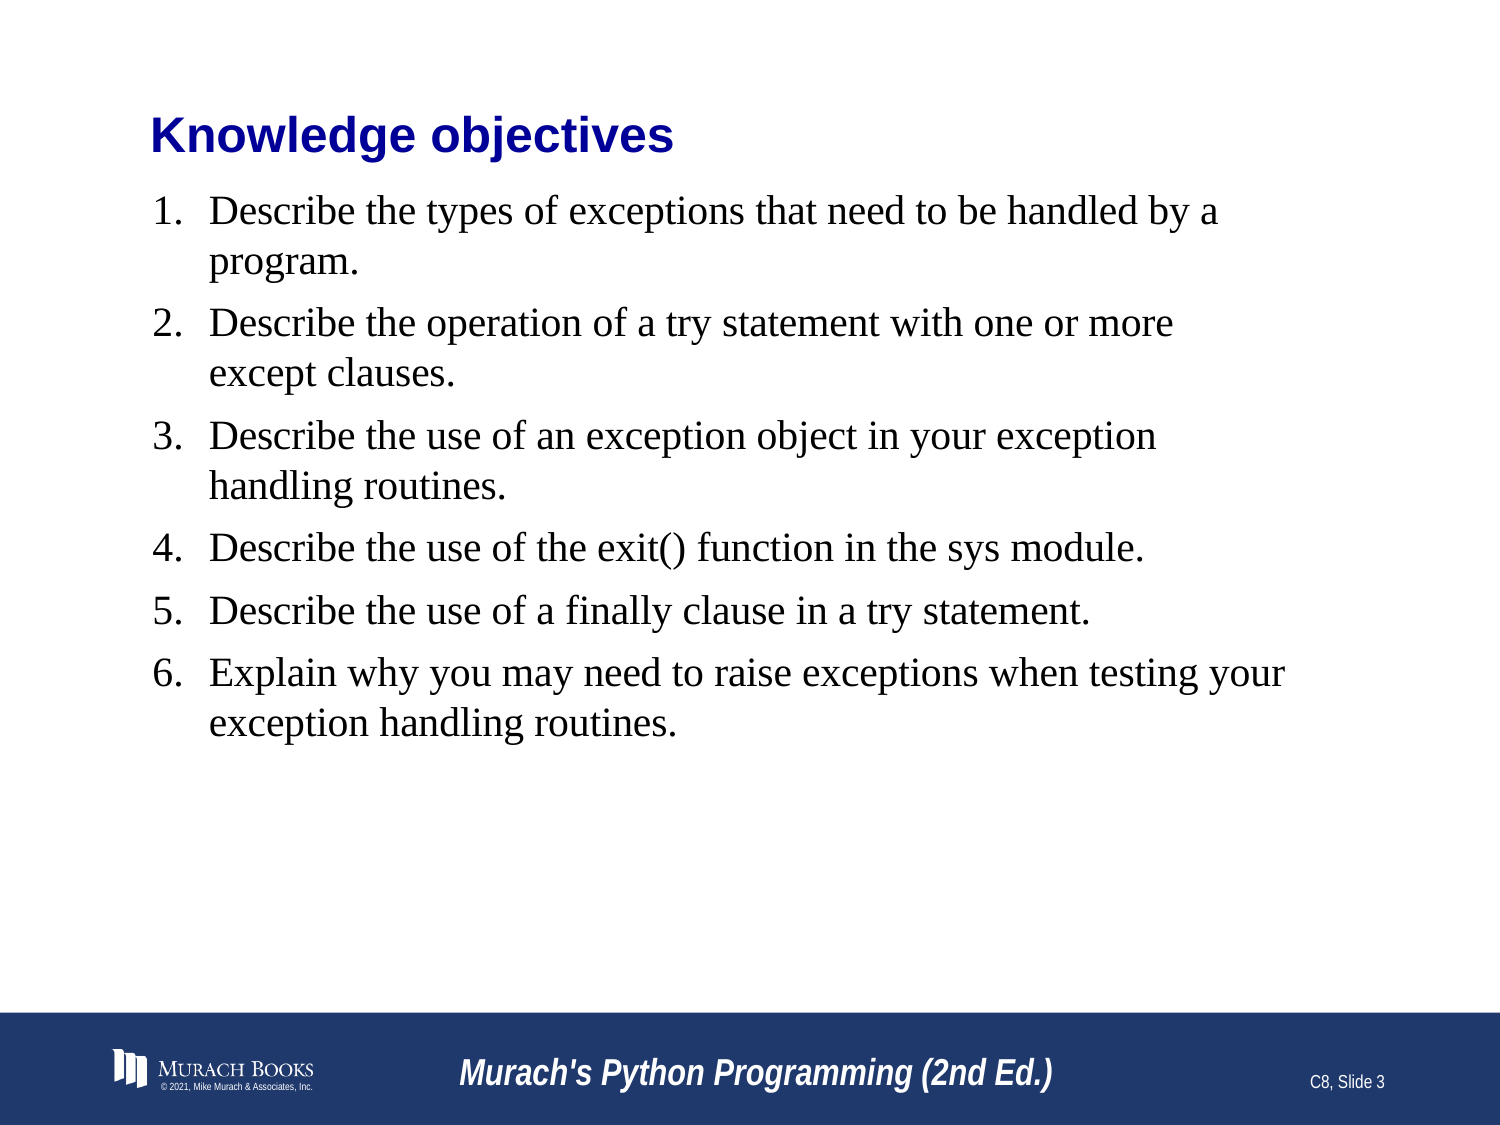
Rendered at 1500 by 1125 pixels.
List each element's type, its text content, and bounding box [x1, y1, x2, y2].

title Knowledge objectives [150, 102, 1350, 164]
slide_number C8, Slide 3 [1087, 1025, 1400, 1100]
footer © 2021, Mike Murach & Associates, Inc. [12, 1025, 463, 1100]
list Describe the types of exceptions that need to be handled by a program. Describe the operation of a try statement with one or more except clauses. Describe the use of an exception object in your exception handling routines. Describe the use of the exit() function in the sys module. Describe the use of a finally clause in a try statement. Explain why you may need to raise exceptions when testing your exception handling routines. [137, 174, 1350, 975]
slide_number Murach's Python Programming (2nd Ed.) [463, 1025, 1075, 1100]
